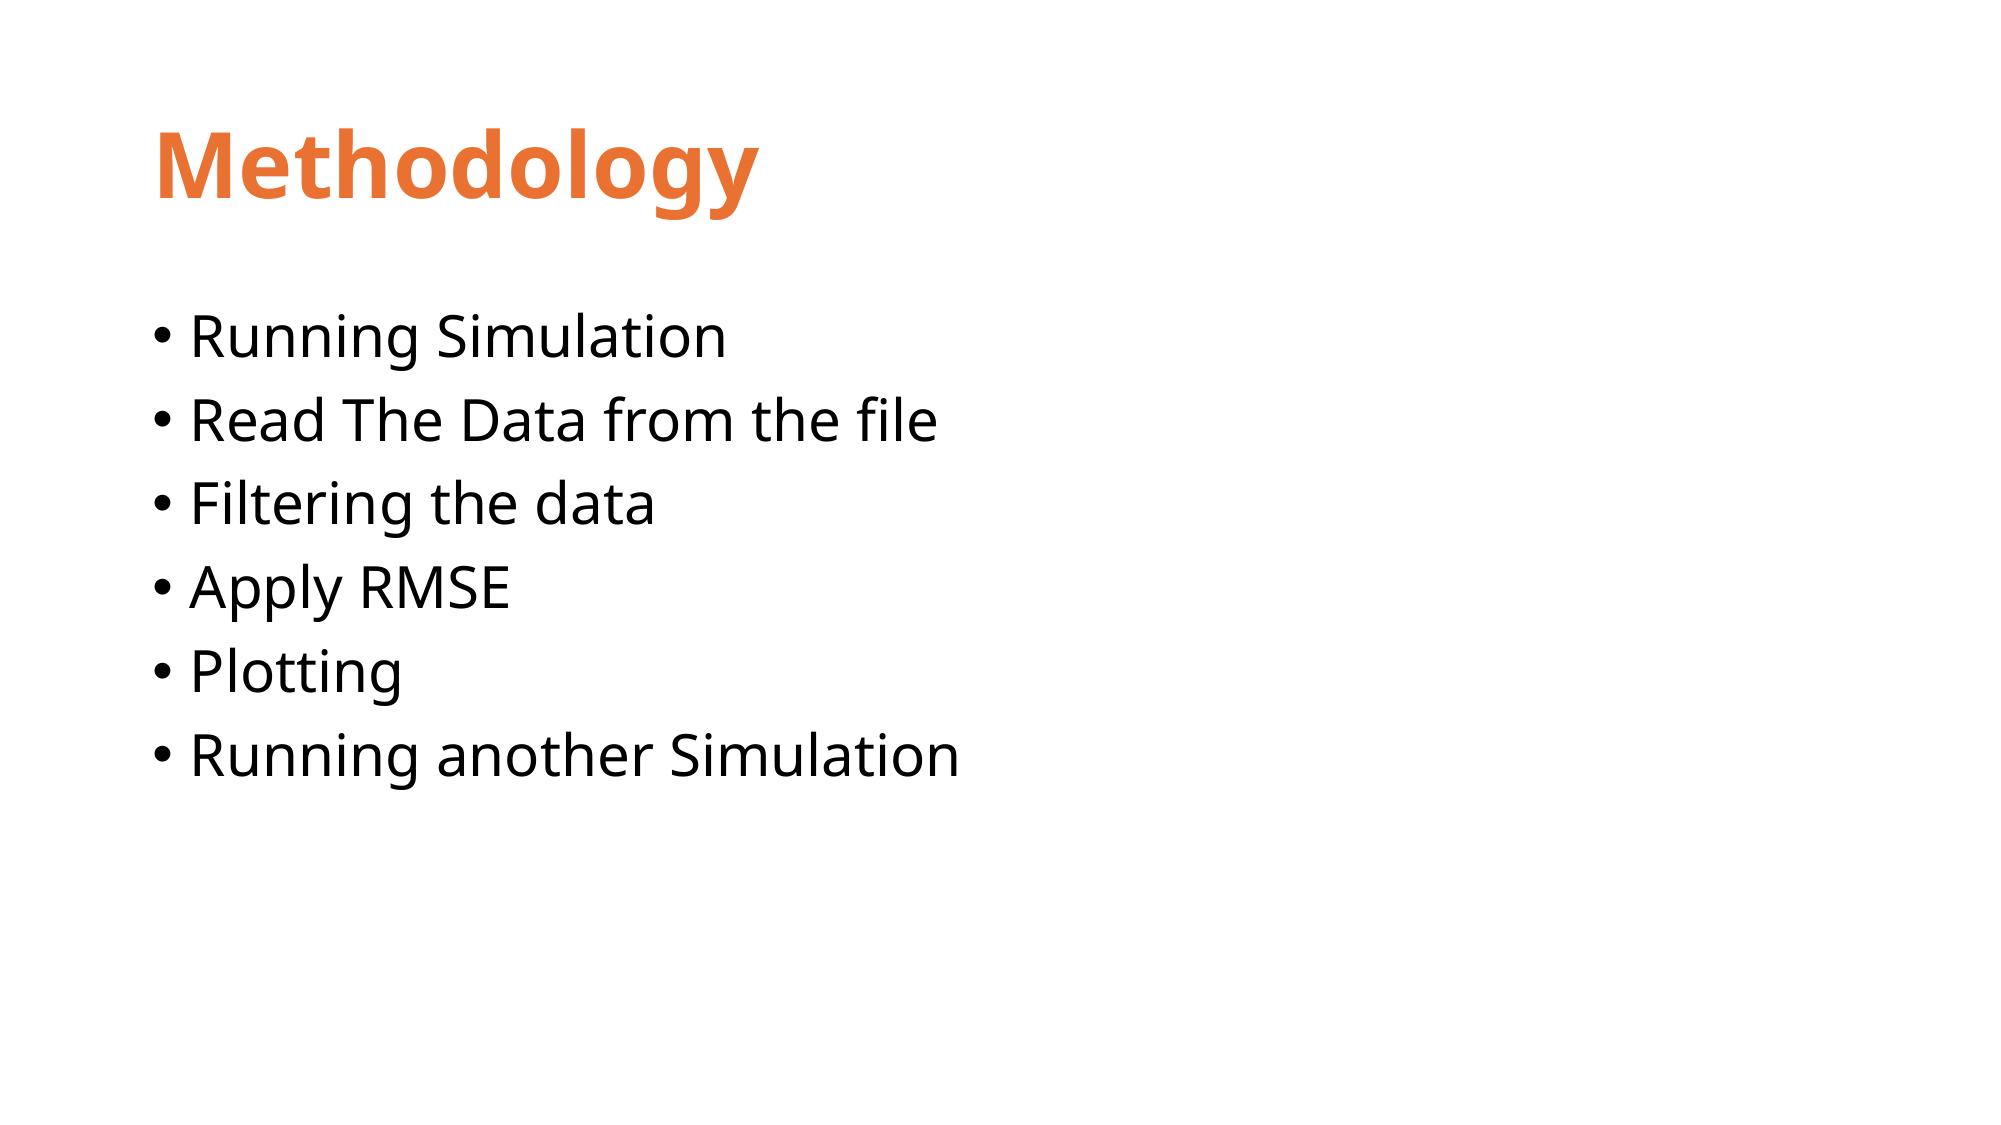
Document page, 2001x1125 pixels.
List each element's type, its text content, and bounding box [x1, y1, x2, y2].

title Methodology [137, 59, 1863, 278]
list Running Simulation Read The Data from the file Filtering the data Apply RMSE Plotting Running another Simulation [137, 299, 1863, 1014]
